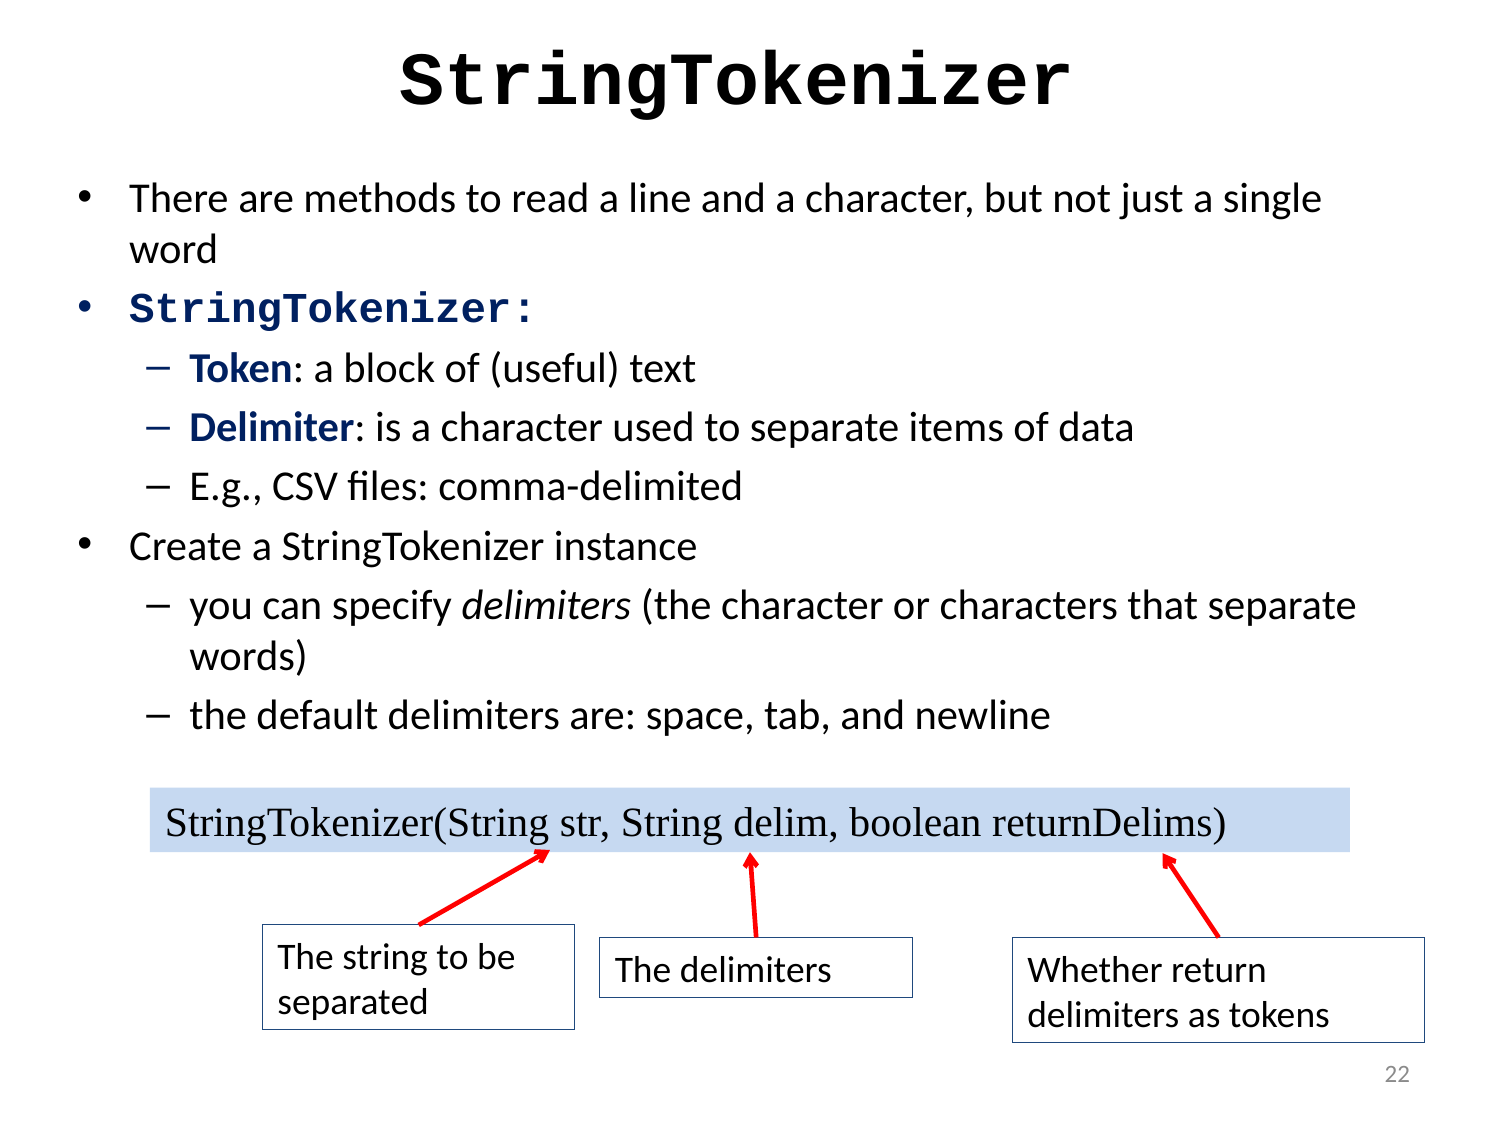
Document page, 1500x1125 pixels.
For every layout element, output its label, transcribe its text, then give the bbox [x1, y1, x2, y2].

list There are methods to read a line and a character, but not just a single word StringTokenizer: Token: a block of (useful) text Delimiter: is a character used to separate items of data E.g., CSV files: comma-delimited Create a StringTokenizer instance you can specify delimiters (the character or characters that separate words) the default delimiters are: space, tab, and newline [62, 162, 1413, 750]
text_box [262, 849, 576, 1032]
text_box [599, 852, 913, 999]
title StringTokenizer [62, 0, 1413, 150]
text_box StringTokenizer(String str, String delim, boolean returnDelims) [149, 787, 1350, 853]
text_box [1012, 852, 1426, 1044]
slide_number 22 [1074, 1051, 1425, 1103]
